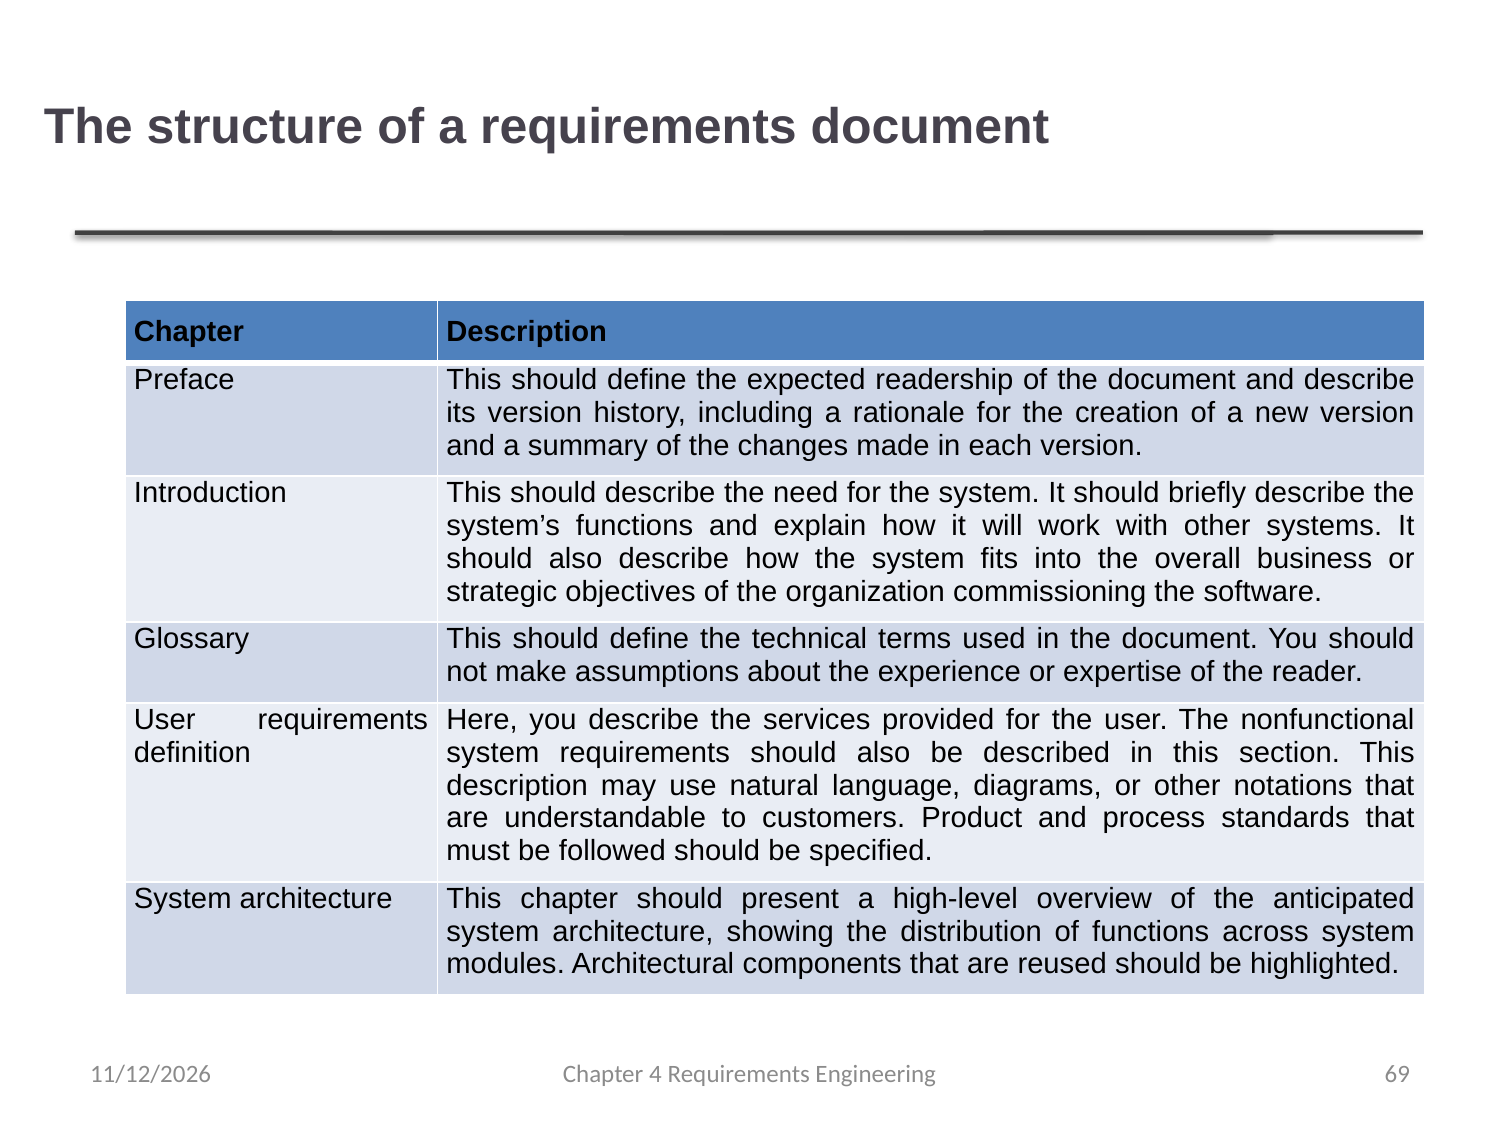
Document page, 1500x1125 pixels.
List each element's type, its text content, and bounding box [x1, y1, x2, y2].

table_cell Introduction [126, 477, 437, 621]
table_header Chapter [126, 301, 437, 360]
table_cell System architecture [126, 883, 437, 994]
table_cell This should describe the need for the system. It should briefly describe the system’s functions and explain how it will work with other systems. It should also describe how the system fits into the overall business or strategic objectives of the organization commissioning the software. [438, 477, 1424, 621]
table_header Description [438, 301, 1424, 360]
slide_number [75, 1042, 425, 1103]
table_cell Here, you describe the services provided for the user. The nonfunctional system requirements should also be described in this section. This description may use natural language, diagrams, or other notations that are understandable to customers. Product and process standards that must be followed should be specified. [438, 704, 1424, 881]
table_cell Preface [126, 366, 437, 475]
footer Chapter 4 Requirements Engineering [512, 1042, 988, 1103]
table_cell This should define the technical terms used in the document. You should not make assumptions about the experience or expertise of the reader. [438, 623, 1424, 702]
table_cell This should define the expected readership of the document and describe its version history, including a rationale for the creation of a new version and a summary of the changes made in each version. [438, 366, 1424, 475]
slide_number 69 [1074, 1042, 1425, 1103]
table_cell This chapter should present a high-level overview of the anticipated system architecture, showing the distribution of functions across system modules. Architectural components that are reused should be highlighted. [438, 883, 1424, 994]
table_cell Glossary [126, 623, 437, 702]
title The structure of a requirements document [28, 33, 1238, 213]
table_cell User requirements definition [126, 704, 437, 881]
